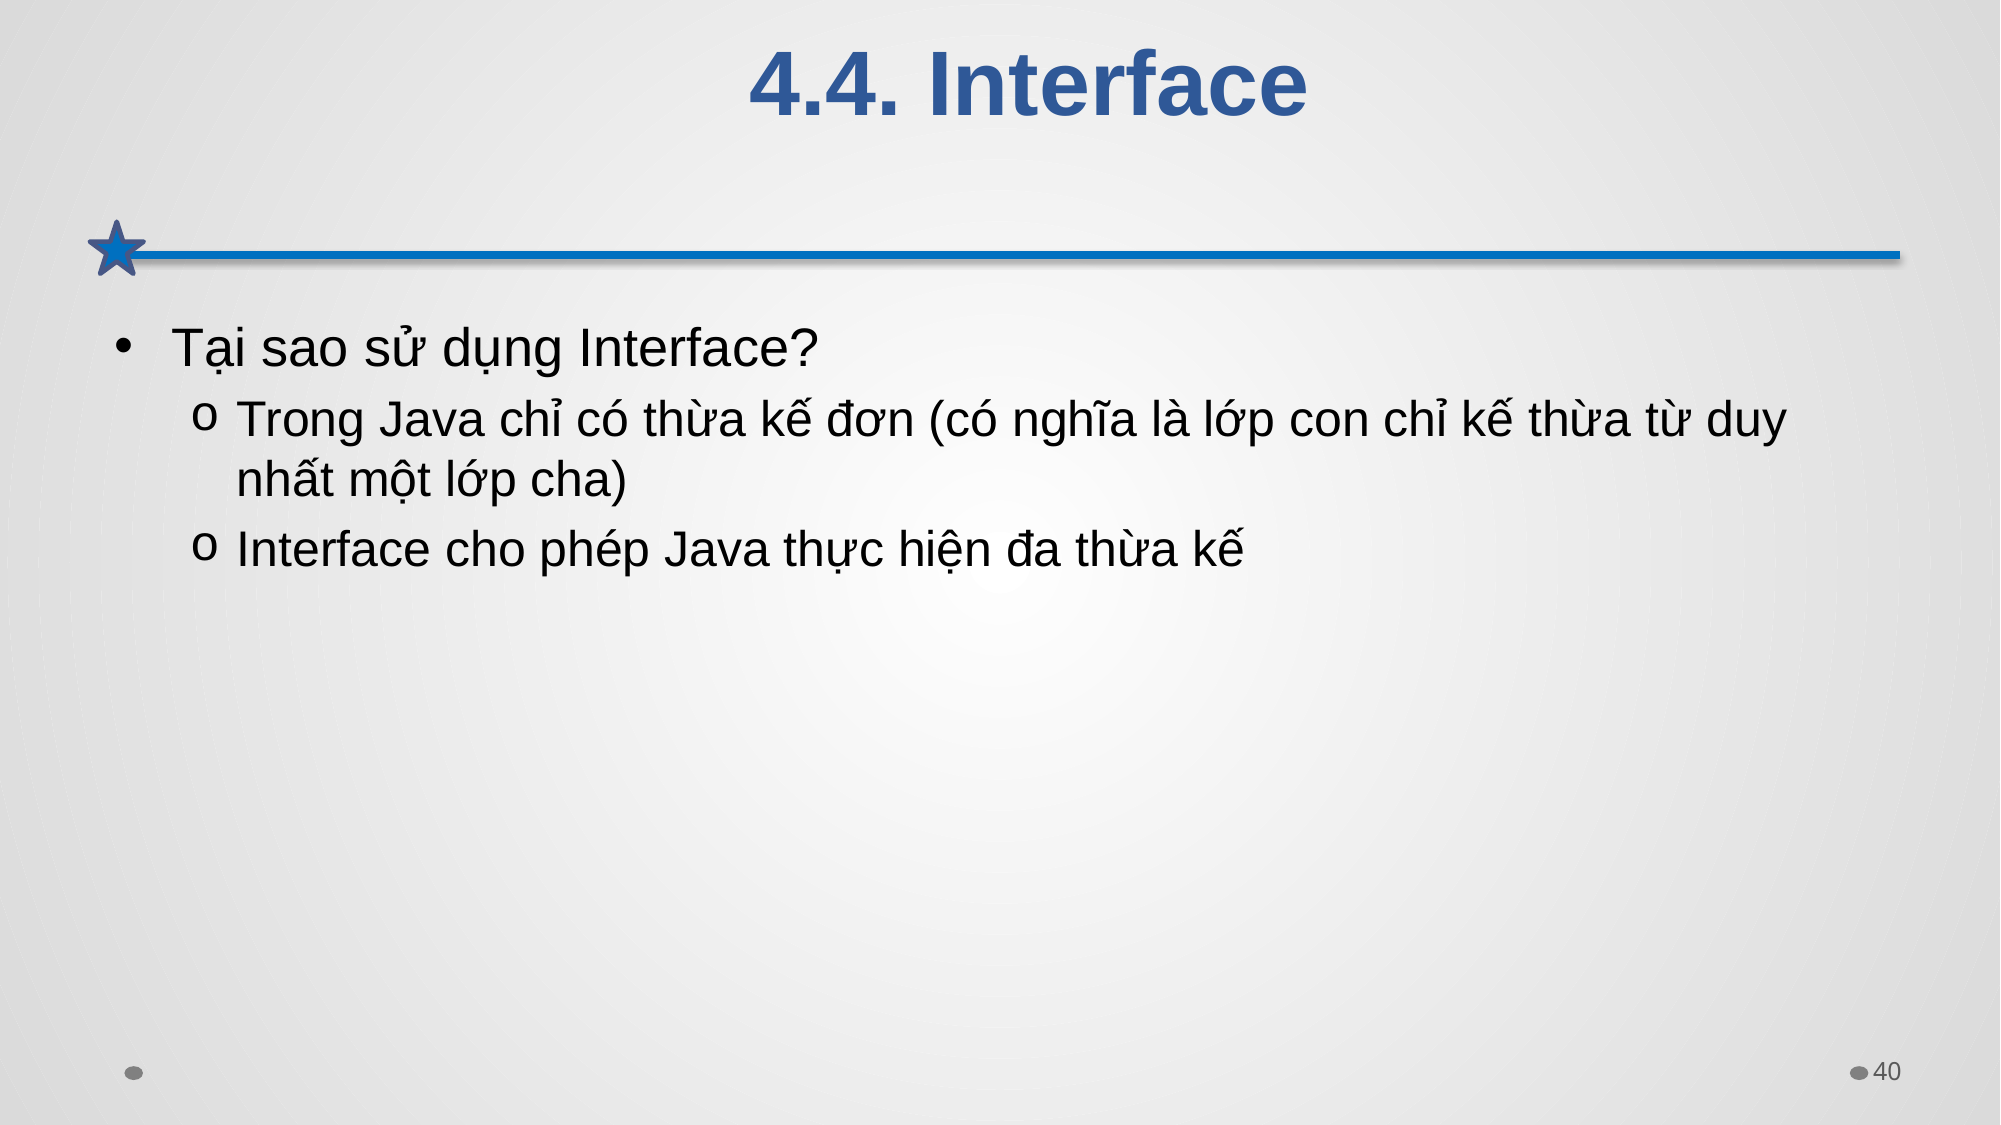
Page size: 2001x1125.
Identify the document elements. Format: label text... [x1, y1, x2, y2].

title 4.4. Interface [161, 28, 1897, 263]
slide_number 40 [1868, 1042, 1992, 1103]
list Tại sao sử dụng Interface? Trong Java chỉ có thừa kế đơn (có nghĩa là lớp con chỉ kế thừa từ duy nhất một lớp cha) Interface cho phép Java thực hiện đa thừa kế [99, 304, 1900, 1064]
